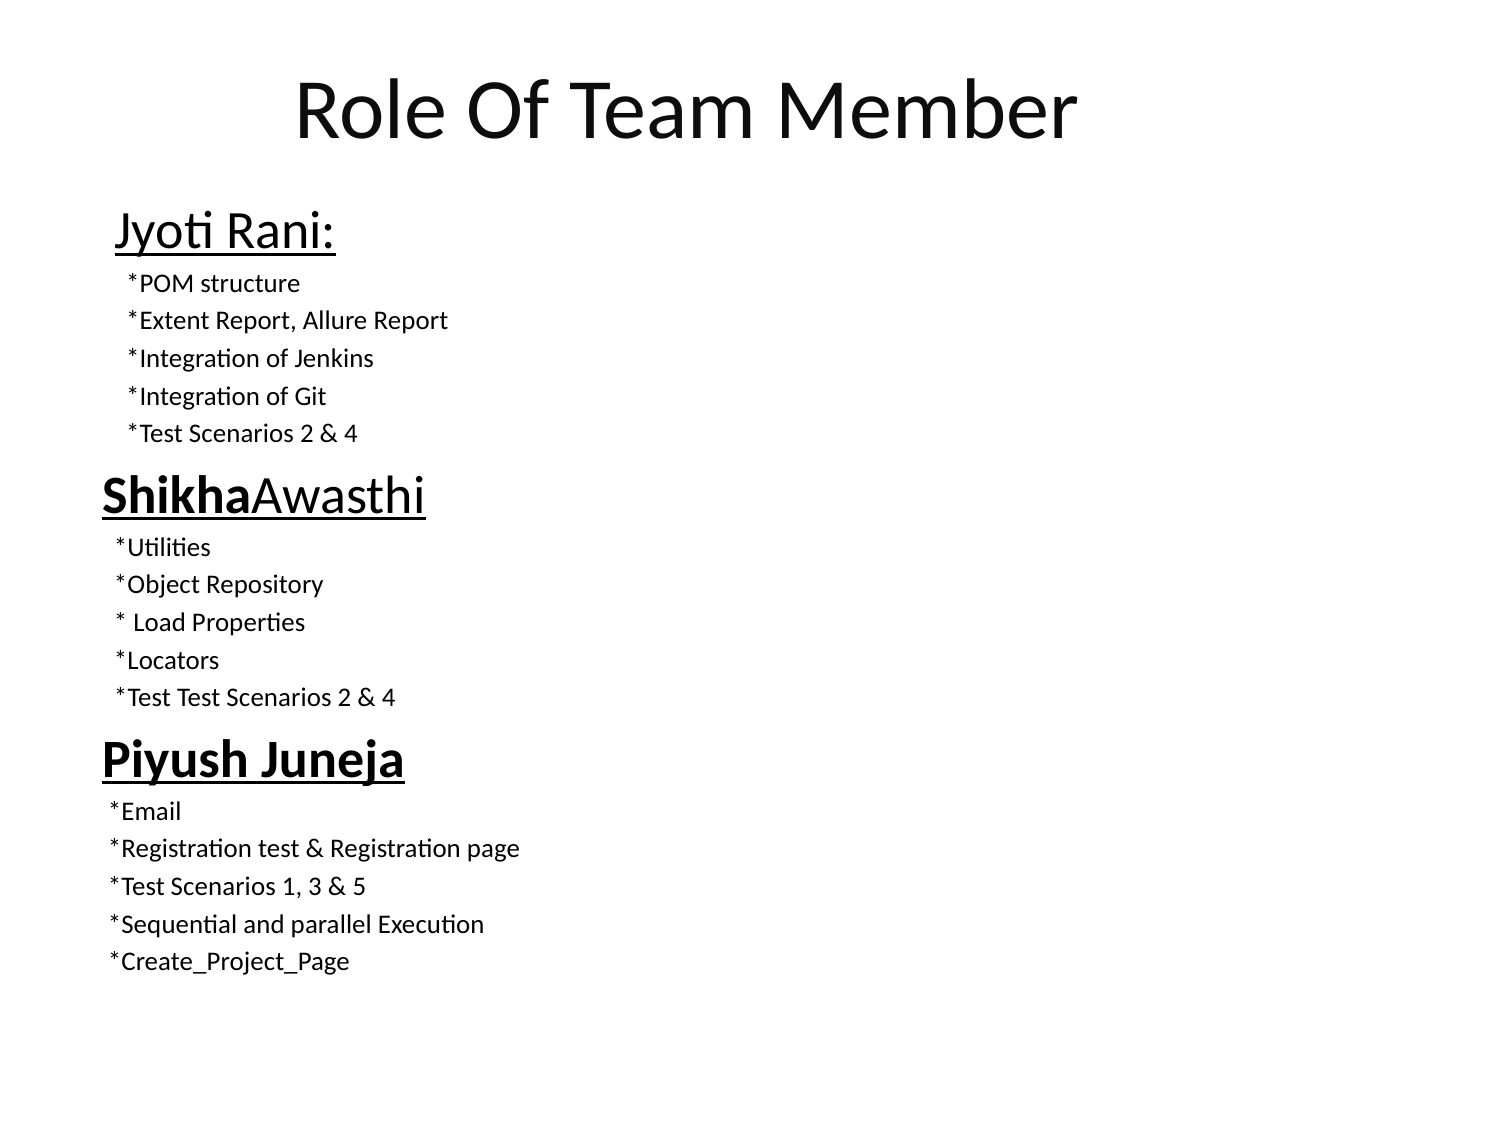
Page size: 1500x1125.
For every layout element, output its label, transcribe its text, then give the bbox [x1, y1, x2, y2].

title Role Of Team Member [75, 45, 1300, 164]
list Jyoti Rani: *POM structure *Extent Report, Allure Report *Integration of Jenkins *Integration of Git *Test Scenarios 2 & 4 ShikhaAwasthi *Utilities *Object Repository * Load Properties *Locators *Test Test Scenarios 2 & 4 Piyush Juneja *Email *Registration test & Registration page *Test Scenarios 1, 3 & 5 *Sequential and parallel Execution *Create_Project_Page [75, 187, 1418, 1062]
